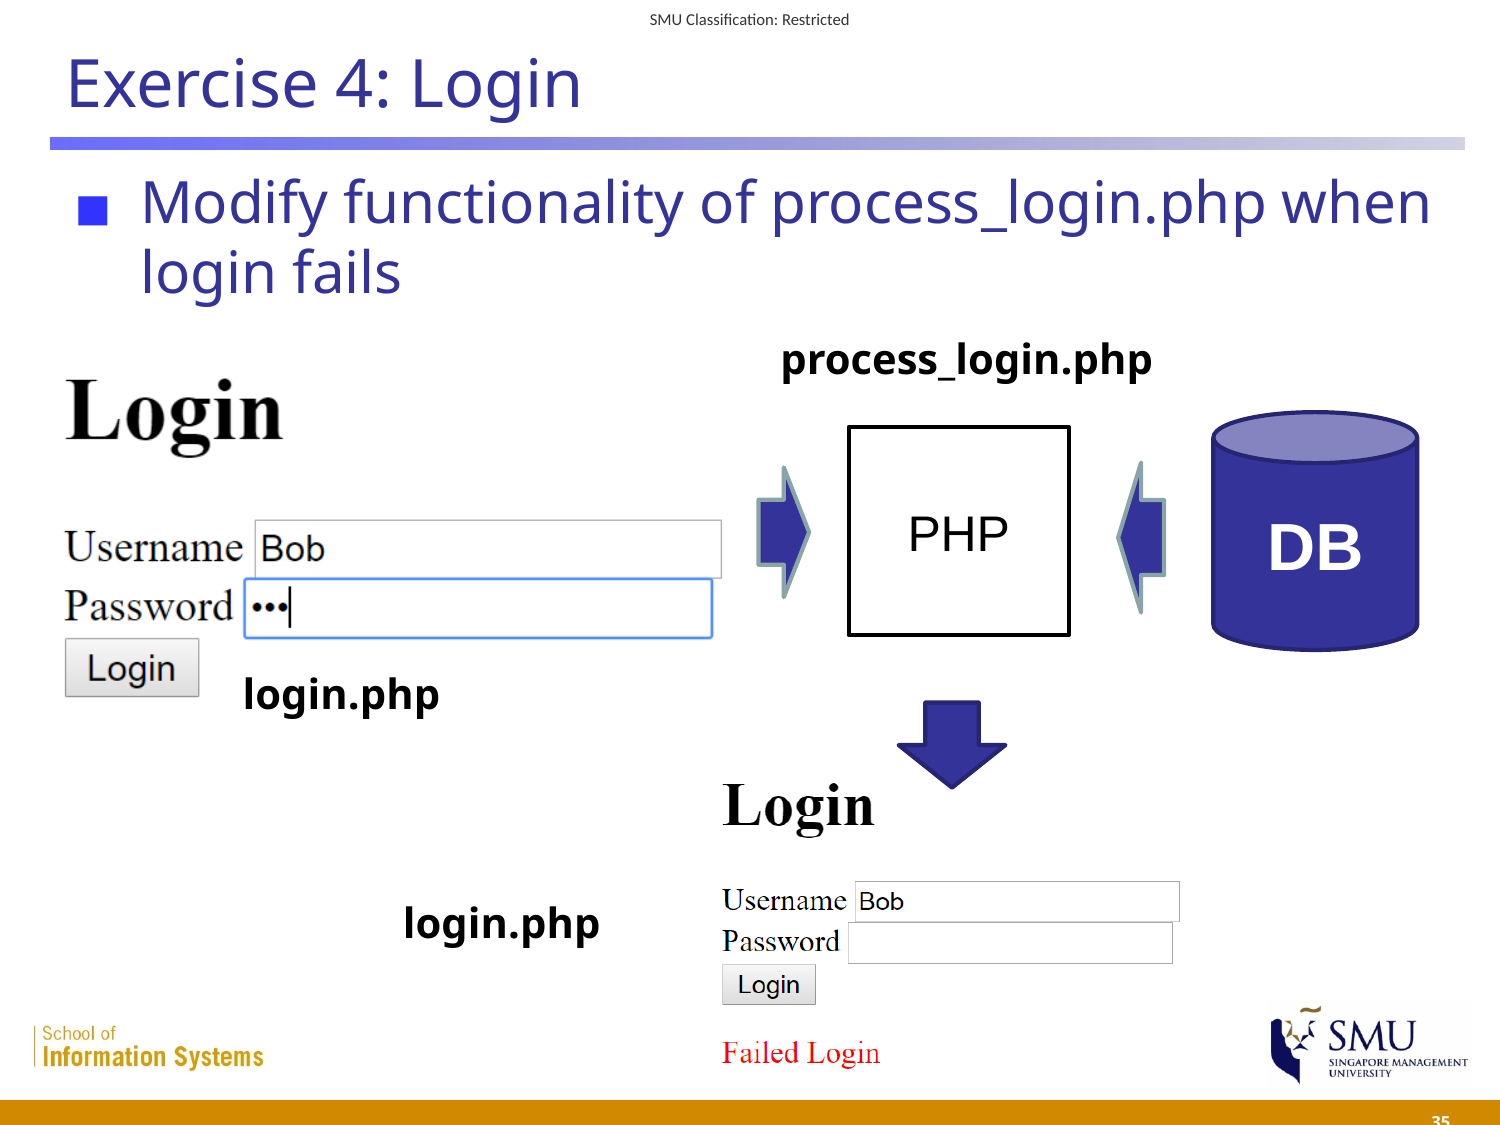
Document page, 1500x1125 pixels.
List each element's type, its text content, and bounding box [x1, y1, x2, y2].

text_box PHP [847, 425, 1071, 637]
text_box [896, 700, 1008, 764]
text_box [1116, 460, 1167, 615]
title Exercise 4: Login [50, 24, 1463, 138]
picture [709, 766, 1185, 1078]
picture [49, 350, 746, 725]
picture [27, 1012, 267, 1073]
slide_number 35 [1253, 1104, 1466, 1125]
text_box DB [1211, 410, 1420, 653]
text_box login.php [388, 889, 704, 954]
text_box process_login.php [765, 325, 1281, 390]
picture [1267, 999, 1471, 1089]
list Modify functionality of process_login.php when login fails [50, 149, 1449, 292]
text_box [756, 465, 812, 600]
